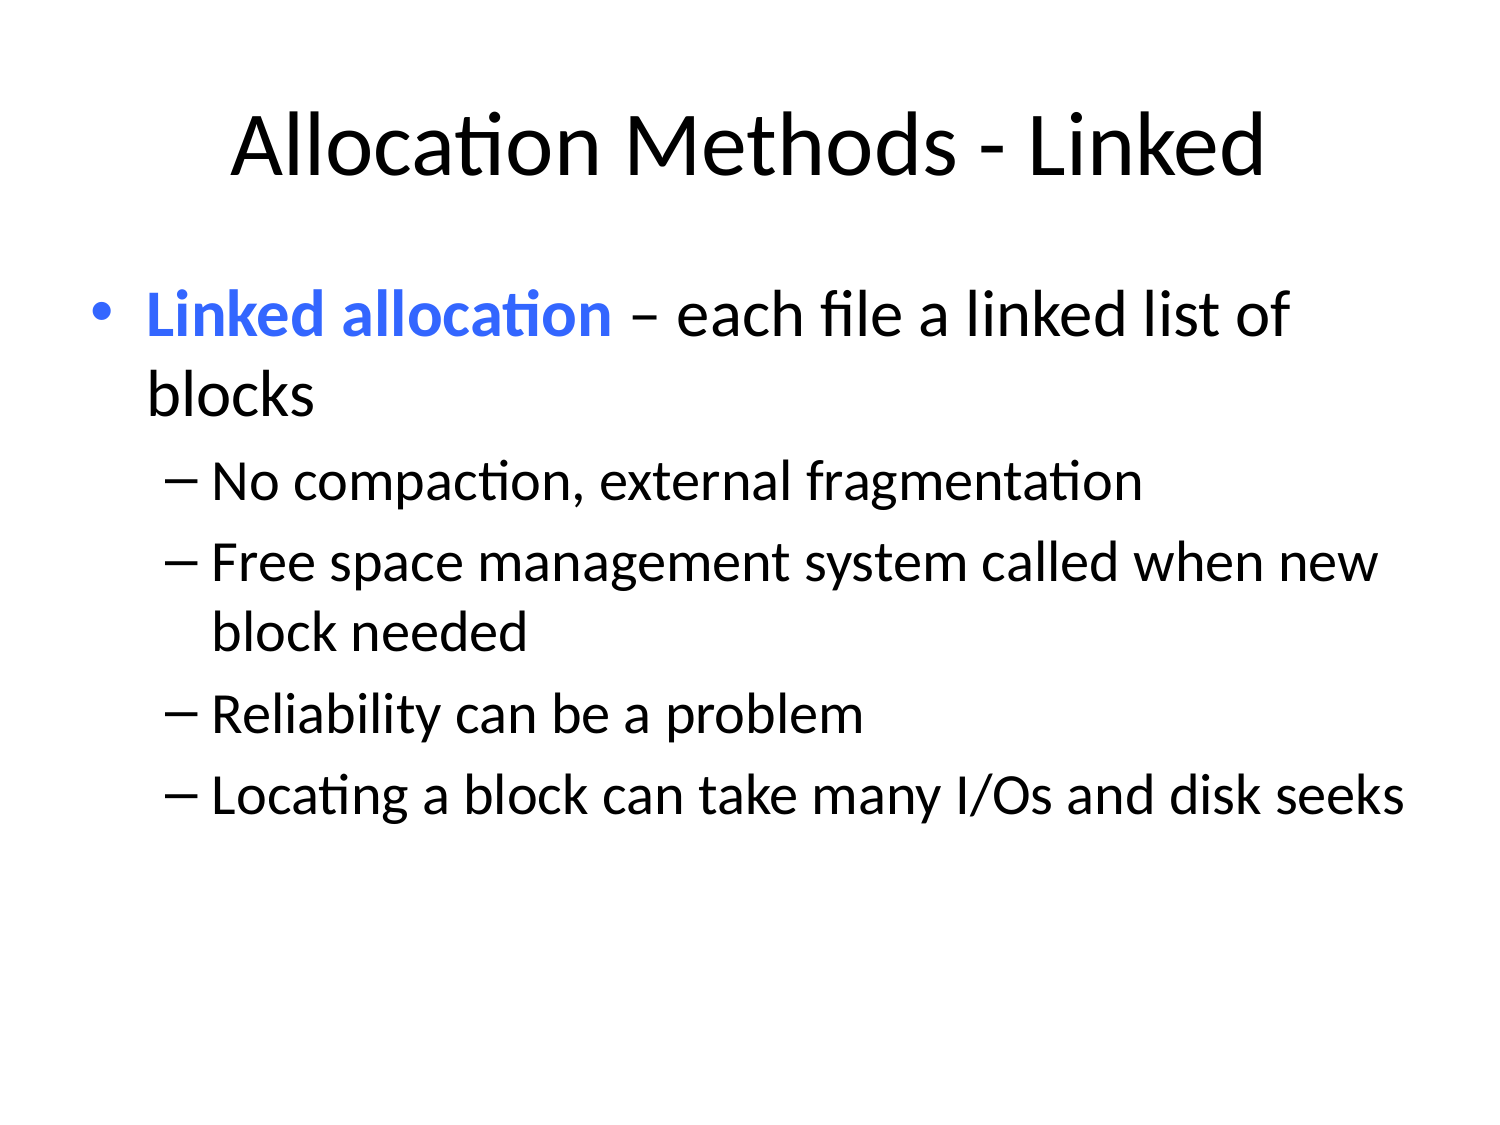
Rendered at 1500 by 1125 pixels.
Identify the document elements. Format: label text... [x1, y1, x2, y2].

list Linked allocation – each file a linked list of blocks No compaction, external fragmentation Free space management system called when new block needed Reliability can be a problem Locating a block can take many I/Os and disk seeks [75, 262, 1425, 1005]
title Allocation Methods - Linked [75, 45, 1425, 233]
